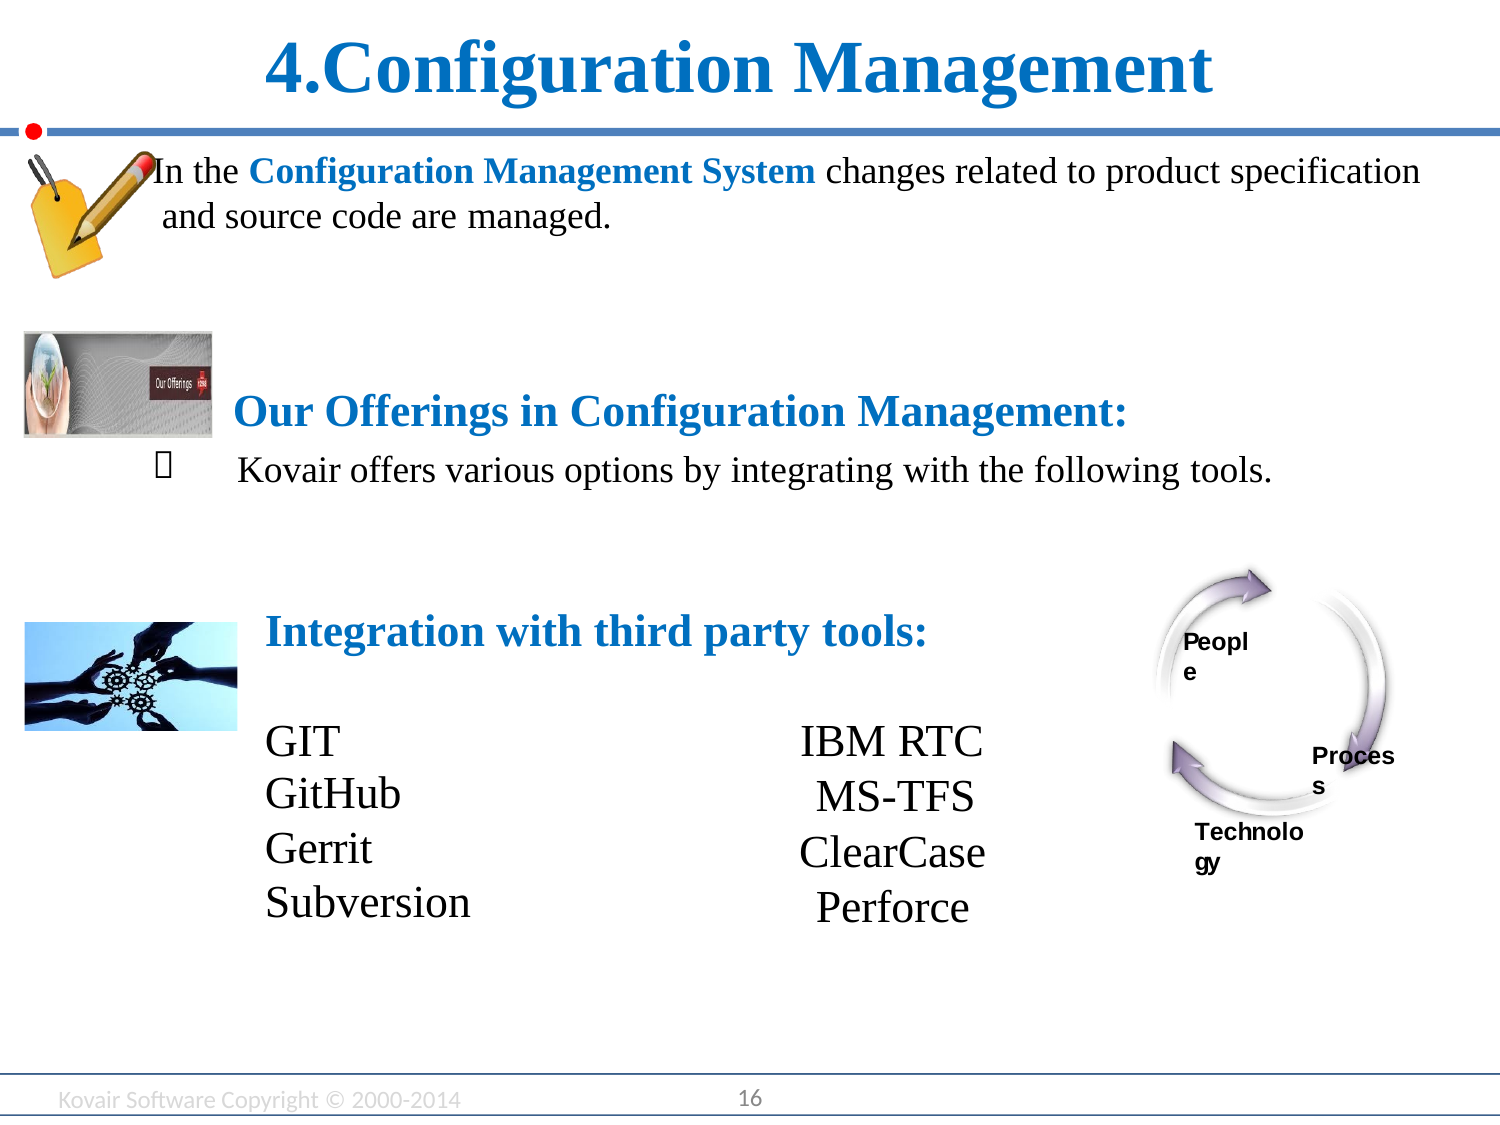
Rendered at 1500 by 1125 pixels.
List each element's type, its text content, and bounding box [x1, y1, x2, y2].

text_box Technology [1192, 850, 1316, 876]
text_box 16 [730, 1085, 769, 1112]
footer Kovair Software Copyright © 2000-2014 [56, 1087, 469, 1125]
text_box In the Configuration Management System changes related to product specification and source code are managed. [150, 143, 1428, 236]
picture [18, 117, 48, 146]
text_box IBM RTC MS-TFS ClearCase Perforce [797, 708, 990, 932]
text_box Integration with third party tools: [262, 598, 935, 656]
text_box GIT GitHub Gerrit Subversion [262, 708, 473, 929]
text_box Our Offerings in Configuration Management: Kovair offers various options by integrating with the following tools. [230, 366, 1278, 490]
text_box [1133, 523, 1435, 842]
text_box  [150, 438, 189, 486]
picture [1113, 1116, 1450, 1120]
text_box [24, 149, 158, 300]
text_box [24, 622, 238, 731]
text_box [23, 331, 213, 438]
title 4.Configuration Management [263, 15, 1218, 206]
